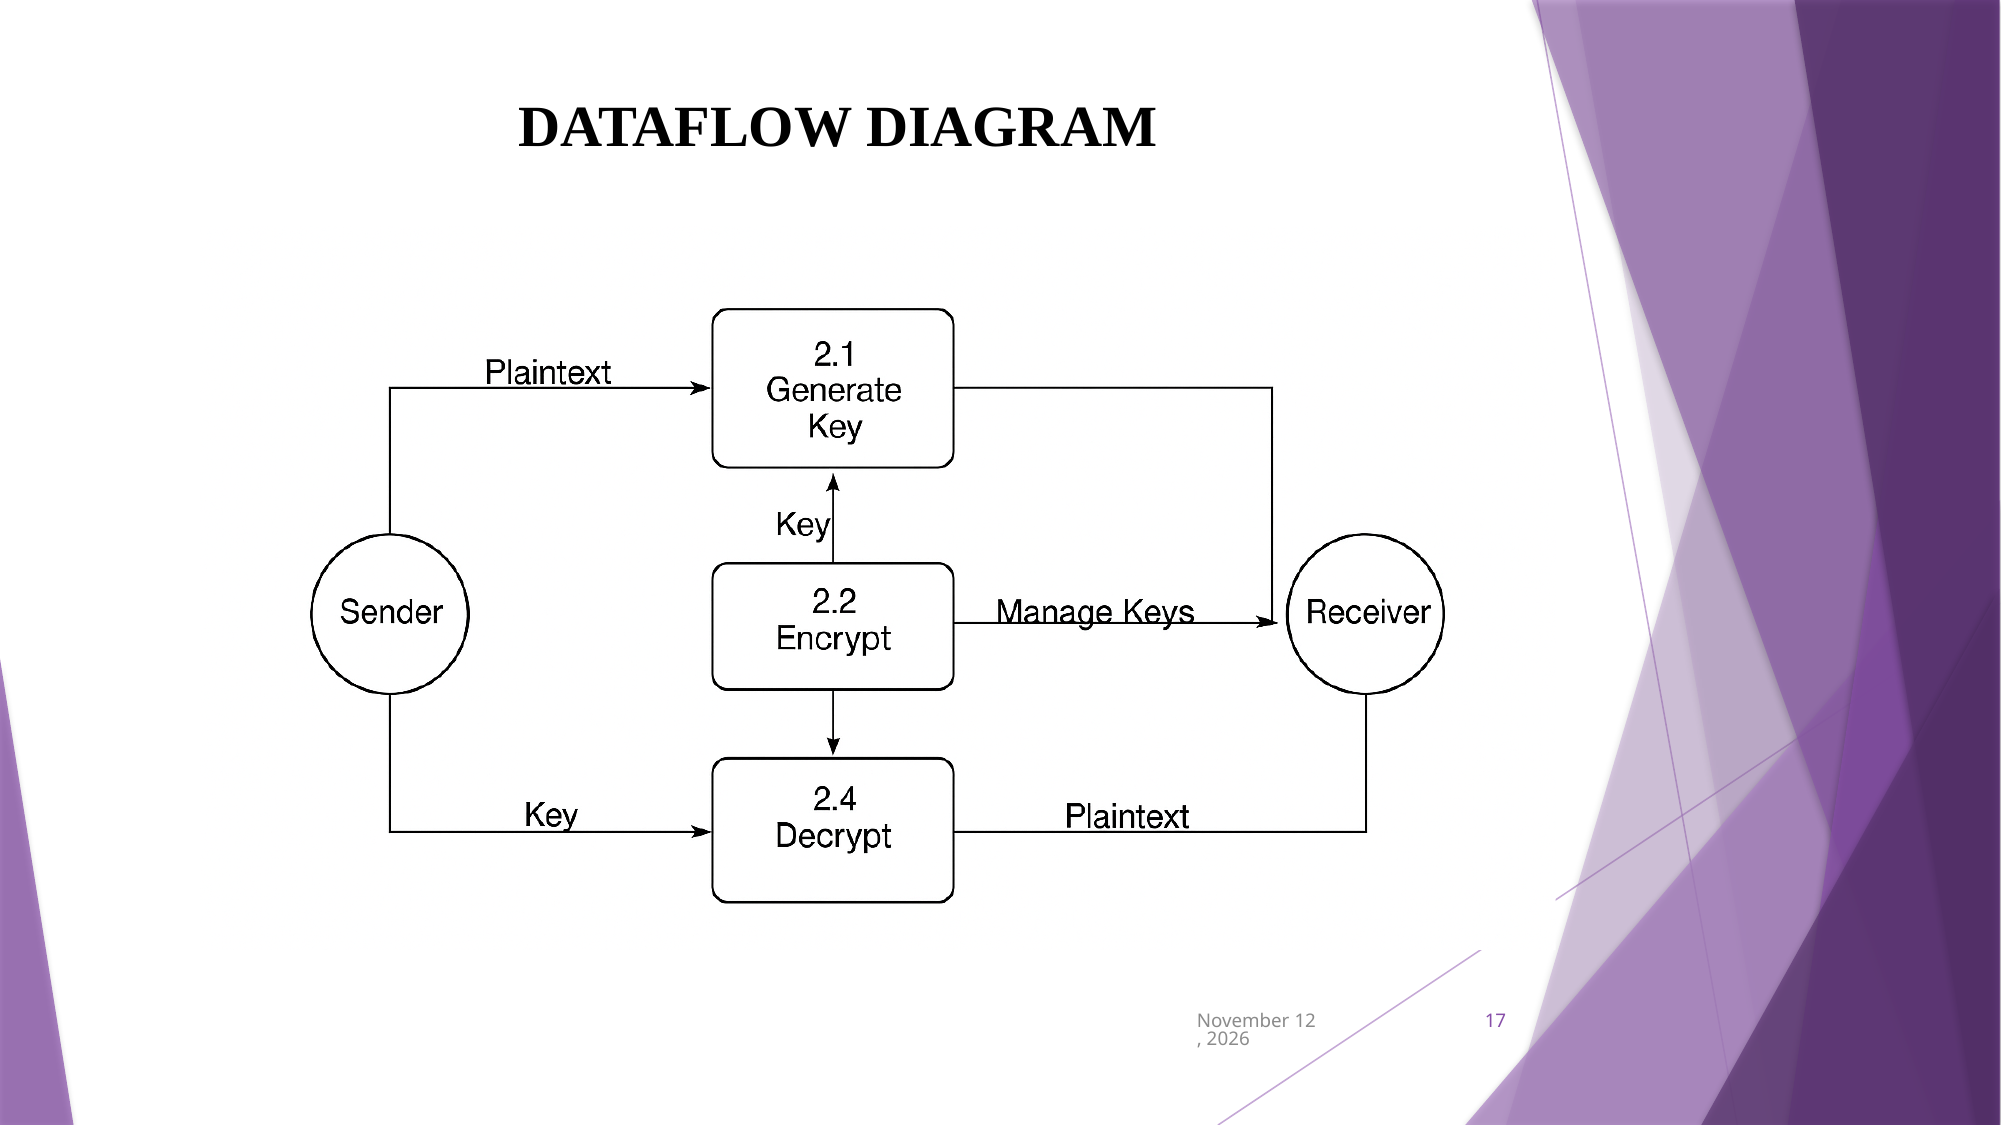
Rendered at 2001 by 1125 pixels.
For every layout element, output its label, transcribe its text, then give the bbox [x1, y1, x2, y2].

slide_number 17 [1409, 991, 1522, 1051]
text_box DATAFLOW DIAGRAM [503, 80, 1172, 166]
picture [200, 225, 1557, 951]
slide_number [1181, 991, 1332, 1051]
